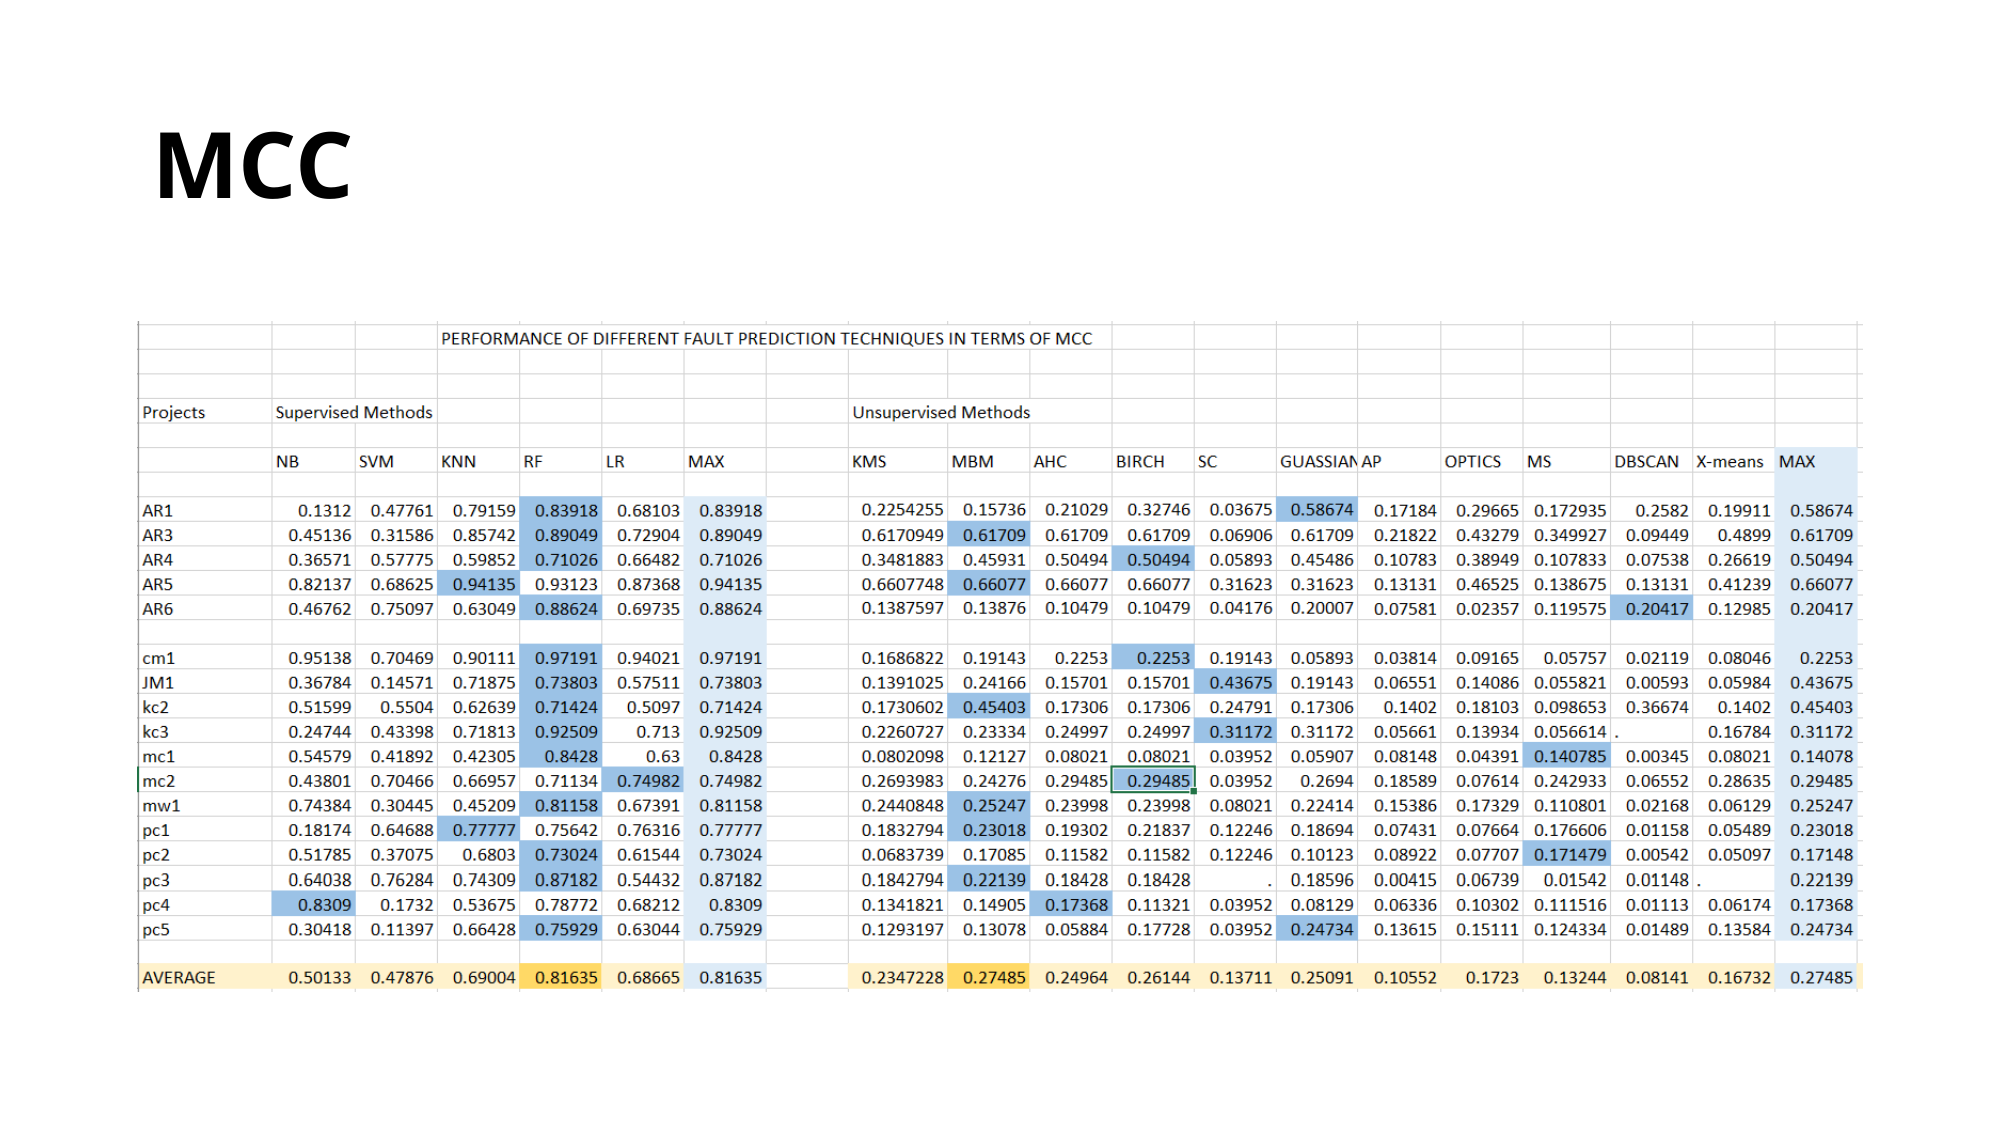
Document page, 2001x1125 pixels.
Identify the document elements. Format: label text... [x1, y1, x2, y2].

title MCC [137, 59, 1863, 278]
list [137, 321, 1863, 992]
